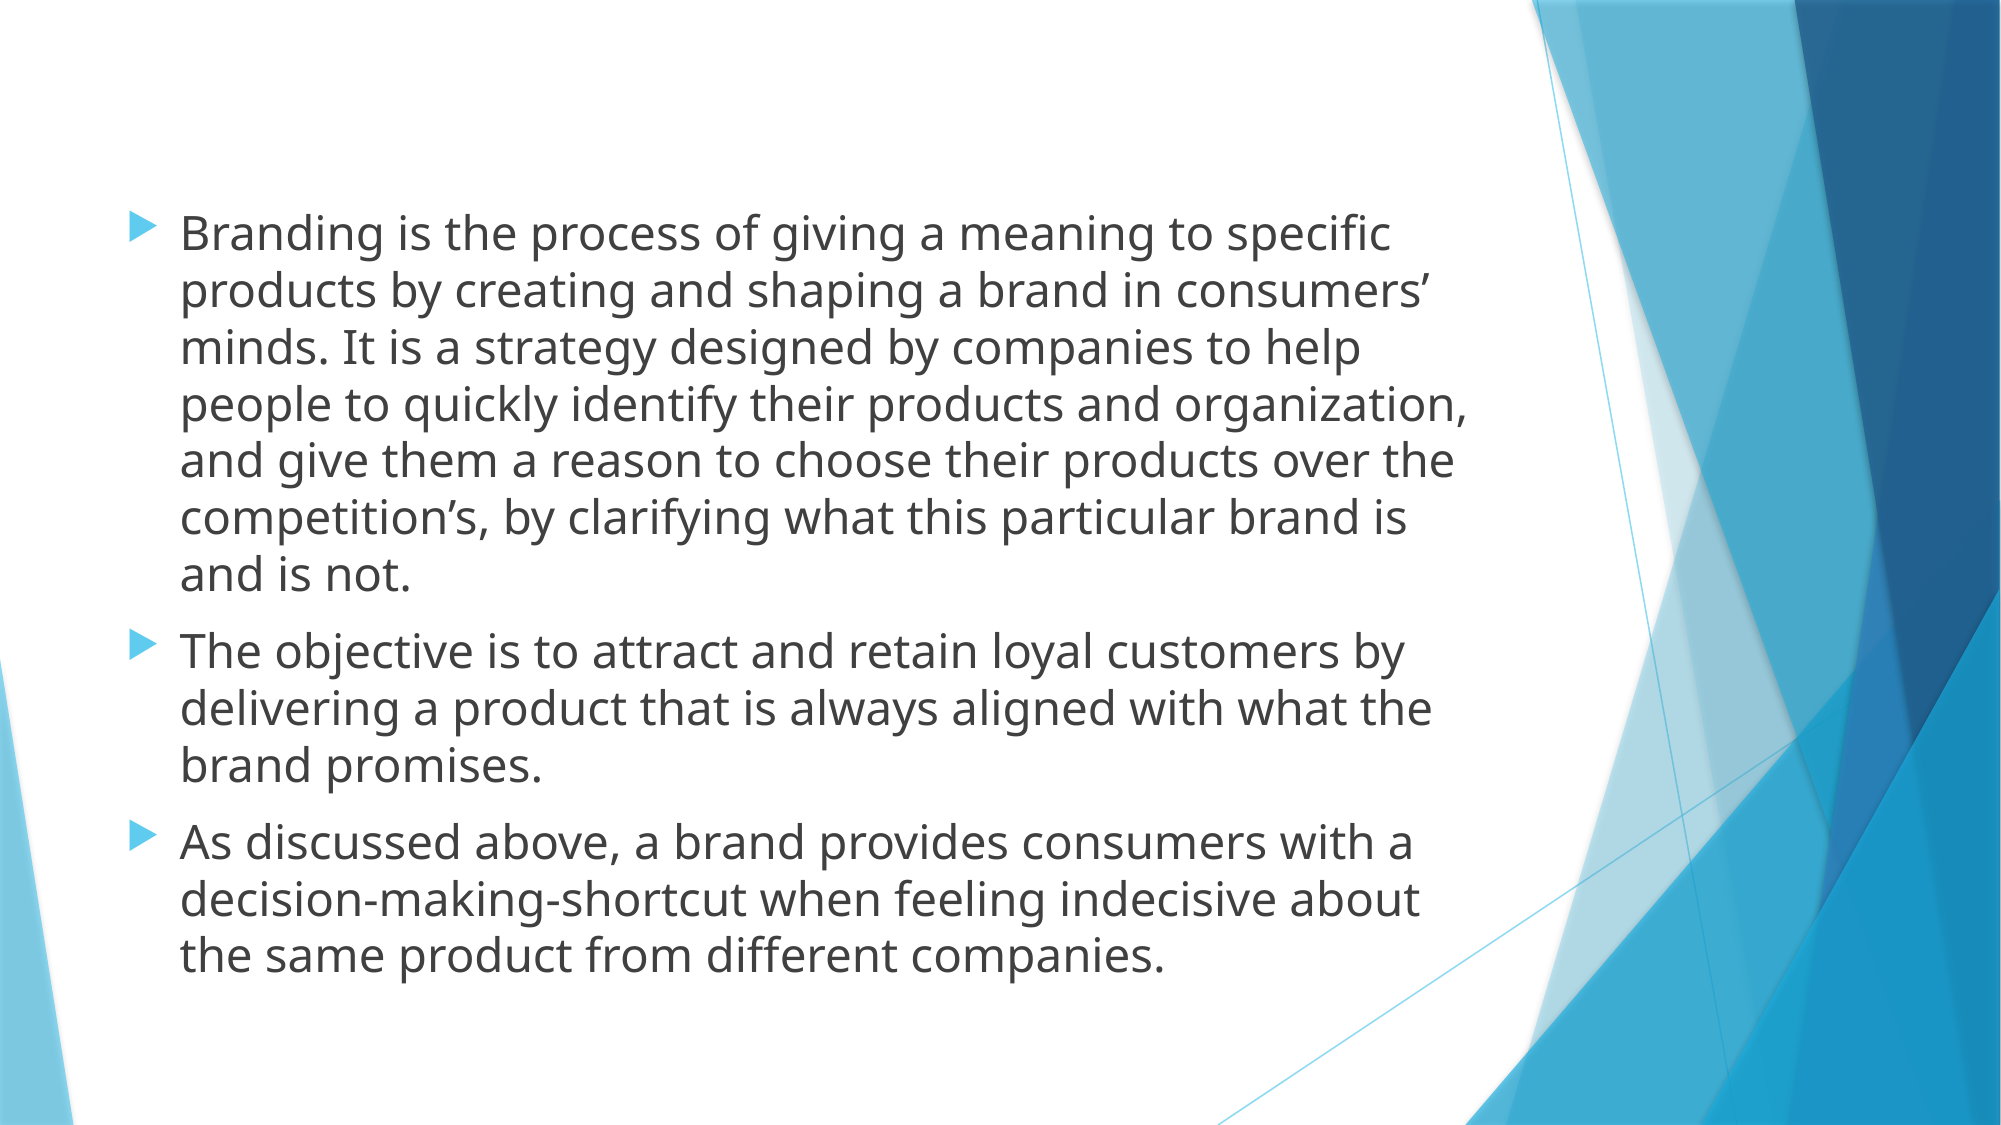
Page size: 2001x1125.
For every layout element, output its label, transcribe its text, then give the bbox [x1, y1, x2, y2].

list Branding is the process of giving a meaning to specific products by creating and shaping a brand in consumers’ minds. It is a strategy designed by companies to help people to quickly identify their products and organization, and give them a reason to choose their products over the competition’s, by clarifying what this particular brand is and is not. The objective is to attract and retain loyal customers by delivering a product that is always aligned with what the brand promises. As discussed above, a brand provides consumers with a decision-making-shortcut when feeling indecisive about the same product from different companies. [111, 195, 1522, 992]
